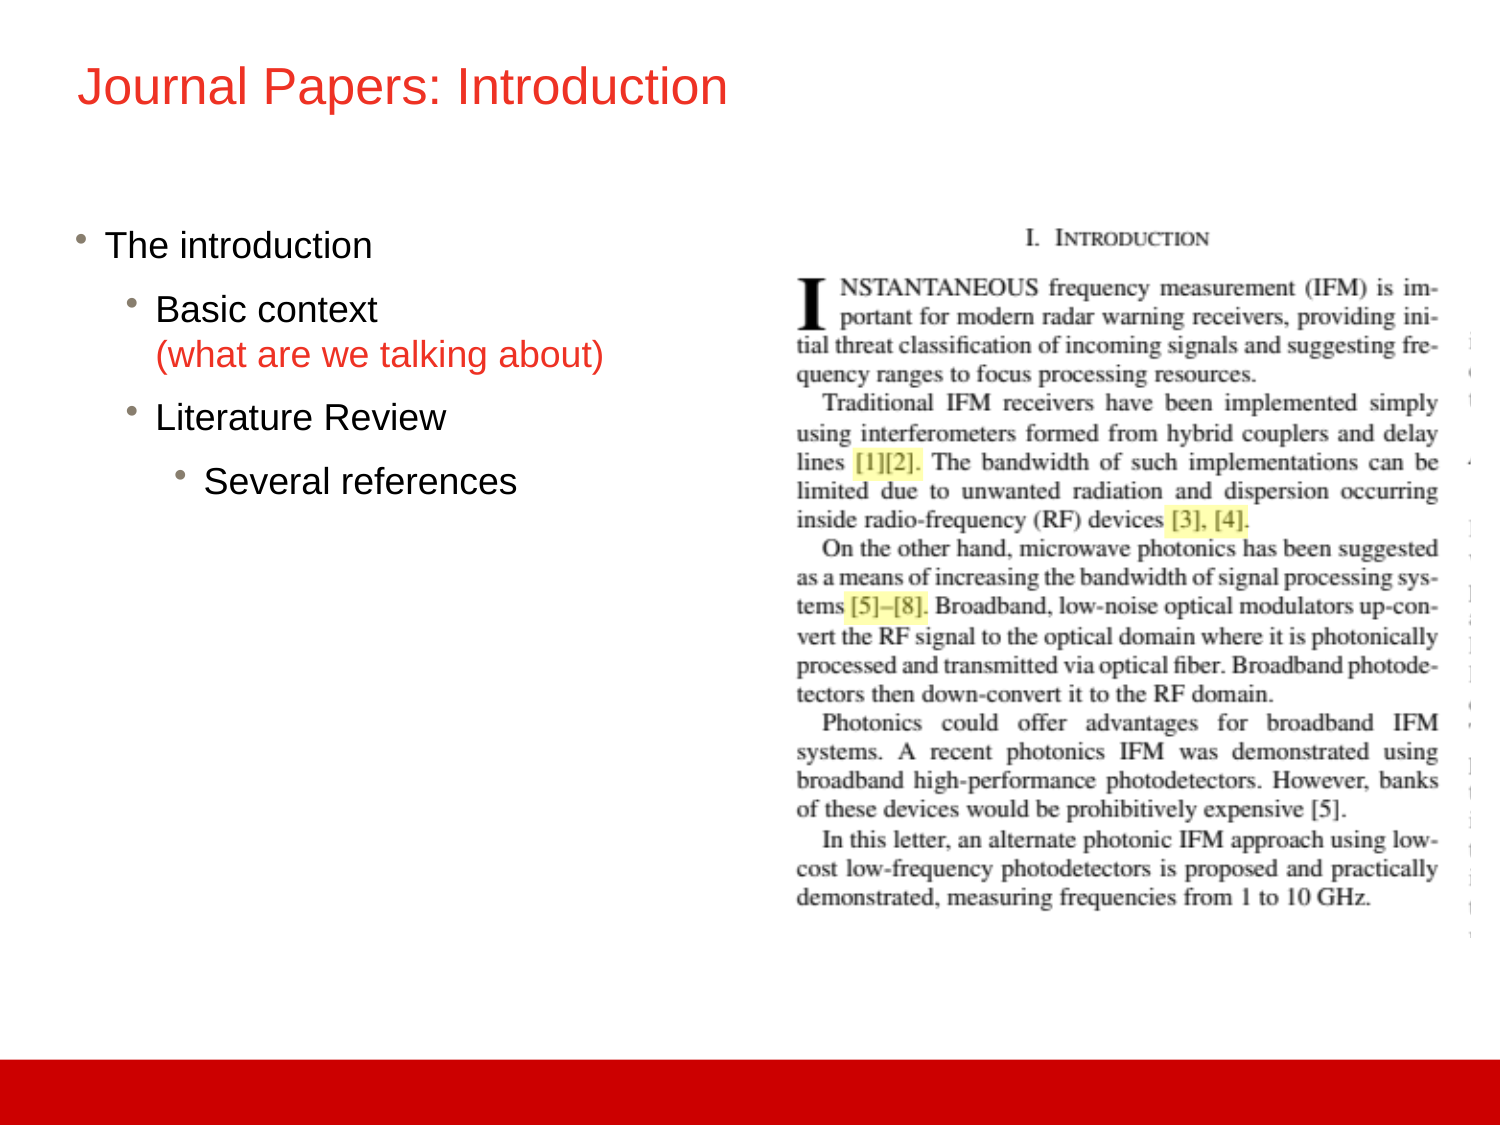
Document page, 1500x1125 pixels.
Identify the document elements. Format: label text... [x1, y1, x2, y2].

text_box [0, 1059, 1500, 1125]
title Journal Papers: Introduction [62, 45, 1413, 197]
list The introduction Basic context (what are we talking about) Literature Review Several references [59, 213, 669, 1012]
picture [768, 193, 1471, 939]
